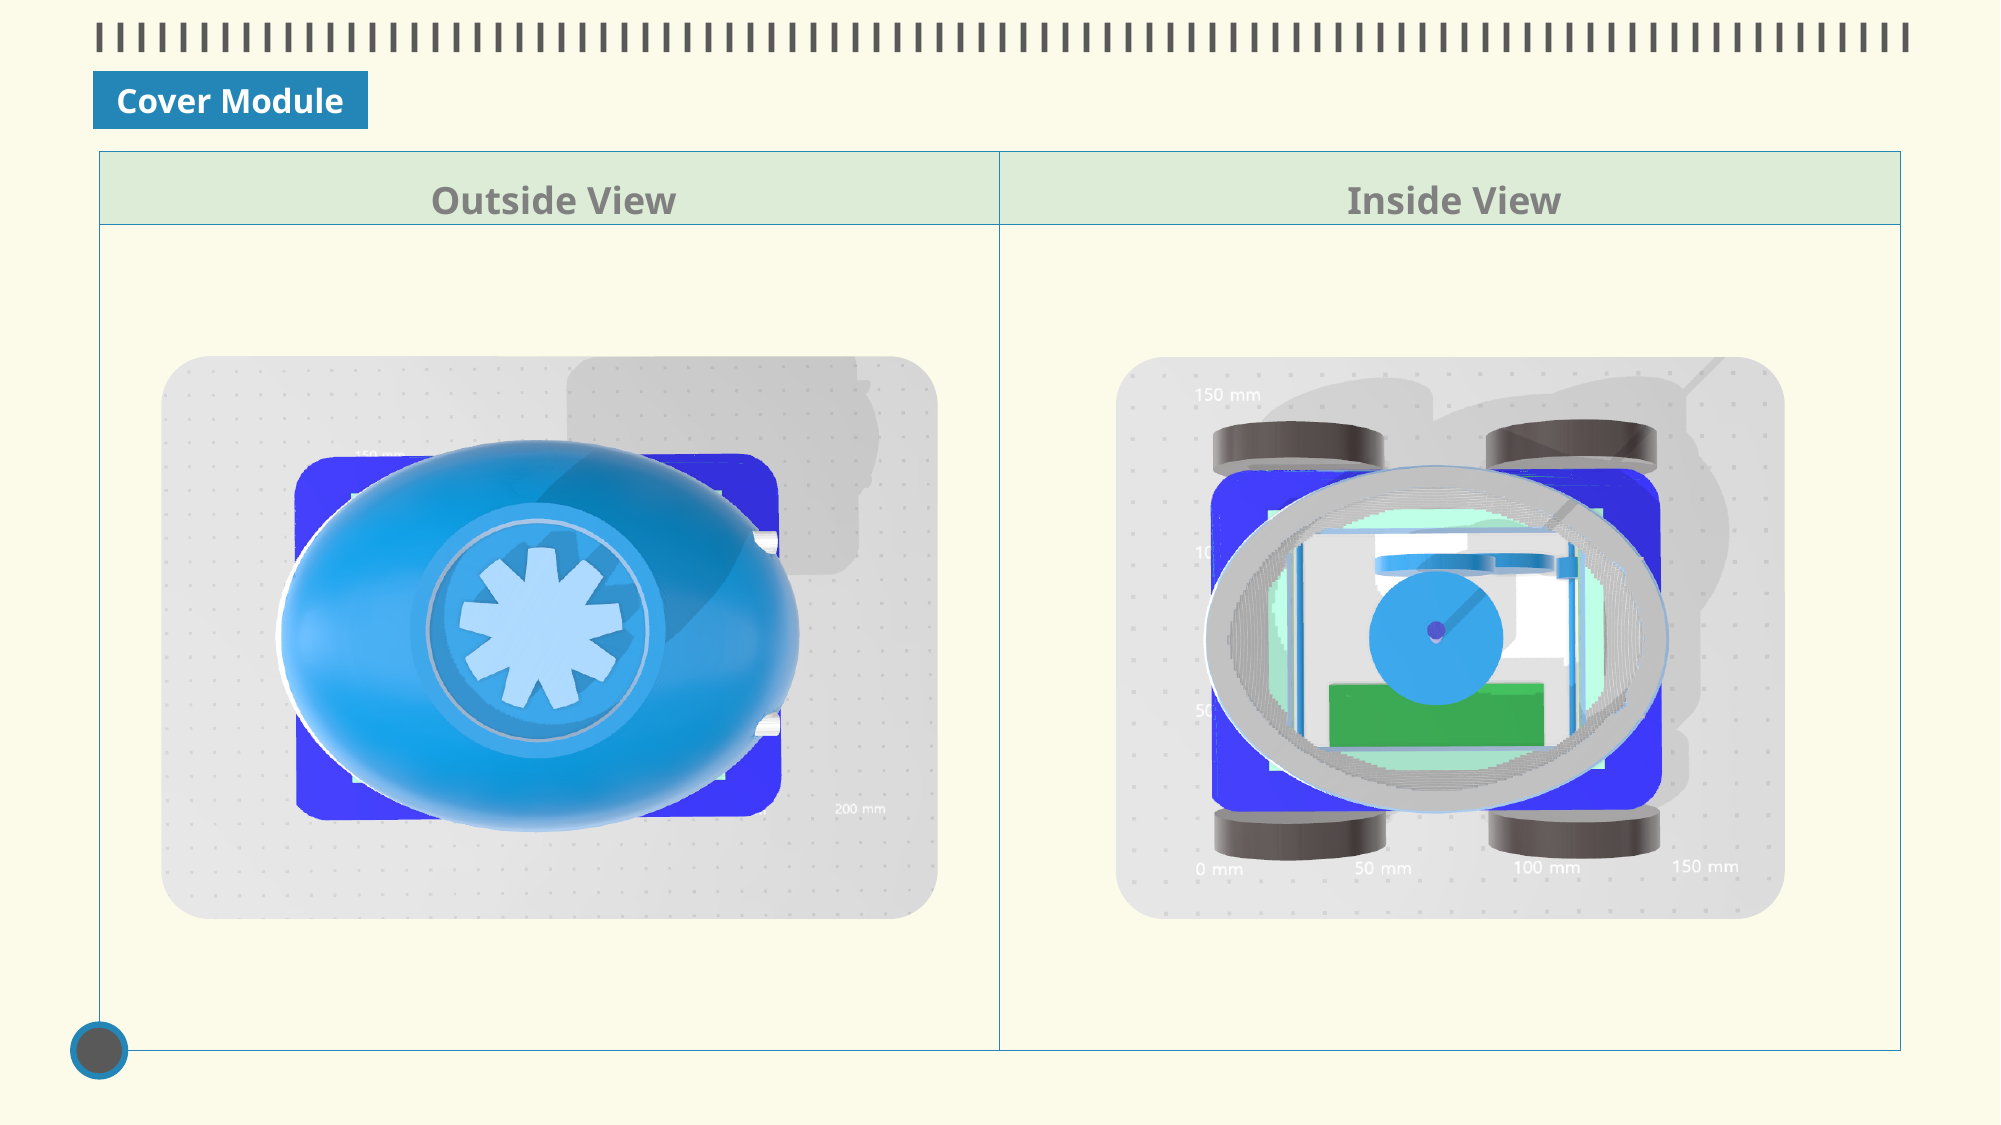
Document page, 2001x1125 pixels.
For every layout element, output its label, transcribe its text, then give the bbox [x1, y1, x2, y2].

text_box [1859, 22, 1867, 53]
text_box [978, 22, 985, 53]
text_box [536, 22, 544, 53]
text_box [873, 22, 880, 53]
text_box [788, 22, 796, 53]
text_box [1649, 22, 1657, 53]
text_box [306, 22, 313, 53]
text_box [1334, 22, 1342, 53]
text_box [893, 22, 901, 53]
text_box [956, 22, 964, 53]
picture [161, 356, 938, 919]
text_box [1356, 22, 1363, 53]
text_box [516, 22, 523, 53]
text_box [1796, 22, 1804, 53]
text_box [138, 22, 145, 53]
text_box [1629, 22, 1637, 53]
text_box [96, 22, 103, 53]
text_box [326, 22, 334, 53]
text_box [1209, 22, 1217, 53]
text_box [1544, 22, 1552, 53]
text_box [1839, 22, 1847, 53]
text_box [368, 22, 376, 53]
text_box [1146, 22, 1153, 53]
text_box [1901, 22, 1910, 53]
text_box [809, 22, 817, 53]
text_box [72, 1023, 127, 1078]
text_box [1398, 22, 1405, 53]
text_box [1754, 22, 1762, 53]
text_box [1271, 22, 1279, 53]
text_box [473, 22, 481, 53]
text_box [558, 22, 565, 53]
text_box [1188, 22, 1195, 53]
text_box [453, 22, 460, 53]
text_box [746, 22, 754, 53]
text_box [1041, 22, 1048, 53]
text_box [221, 22, 229, 53]
text_box [599, 22, 607, 53]
text_box [1461, 22, 1468, 53]
text_box Cover Module [96, 73, 366, 126]
text_box [998, 22, 1006, 53]
text_box [1083, 22, 1090, 53]
text_box [704, 22, 712, 53]
text_box [389, 22, 397, 53]
text_box [1419, 22, 1427, 53]
text_box [1586, 22, 1594, 53]
text_box [1314, 22, 1322, 53]
text_box [243, 22, 250, 53]
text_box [99, 151, 999, 1051]
text_box [1061, 22, 1069, 53]
text_box [1524, 22, 1532, 53]
text_box [431, 22, 439, 53]
text_box [851, 22, 859, 53]
text_box [663, 22, 670, 53]
text_box [578, 22, 586, 53]
text_box [411, 22, 418, 53]
text_box [1439, 22, 1447, 53]
text_box [1104, 22, 1112, 53]
text_box [263, 22, 271, 53]
text_box [1881, 22, 1888, 53]
text_box [1608, 22, 1615, 53]
text_box [1229, 22, 1237, 53]
text_box [1166, 22, 1174, 53]
text_box [179, 22, 187, 53]
text_box [1481, 22, 1489, 53]
text_box [914, 22, 922, 53]
text_box [641, 22, 649, 53]
text_box [348, 22, 355, 53]
text_box [1251, 22, 1258, 53]
text_box [1019, 22, 1027, 53]
text_box [936, 22, 943, 53]
text_box [726, 22, 733, 53]
picture [1115, 357, 1785, 919]
text_box [683, 22, 691, 53]
text_box [1566, 22, 1573, 53]
text_box [284, 22, 292, 53]
text_box [1713, 22, 1720, 53]
text_box [201, 22, 208, 53]
text_box [1503, 22, 1510, 53]
text_box [1734, 22, 1742, 53]
text_box [494, 22, 502, 53]
text_box [1293, 22, 1300, 53]
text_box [999, 151, 1901, 1051]
text_box [1776, 22, 1783, 53]
text_box [1124, 22, 1132, 53]
text_box [116, 22, 124, 53]
text_box [1376, 22, 1384, 53]
text_box [831, 22, 838, 53]
text_box [768, 22, 775, 53]
text_box [621, 22, 628, 53]
text_box [1691, 22, 1699, 53]
text_box [1671, 22, 1678, 53]
text_box [1818, 22, 1825, 53]
text_box [158, 22, 166, 53]
